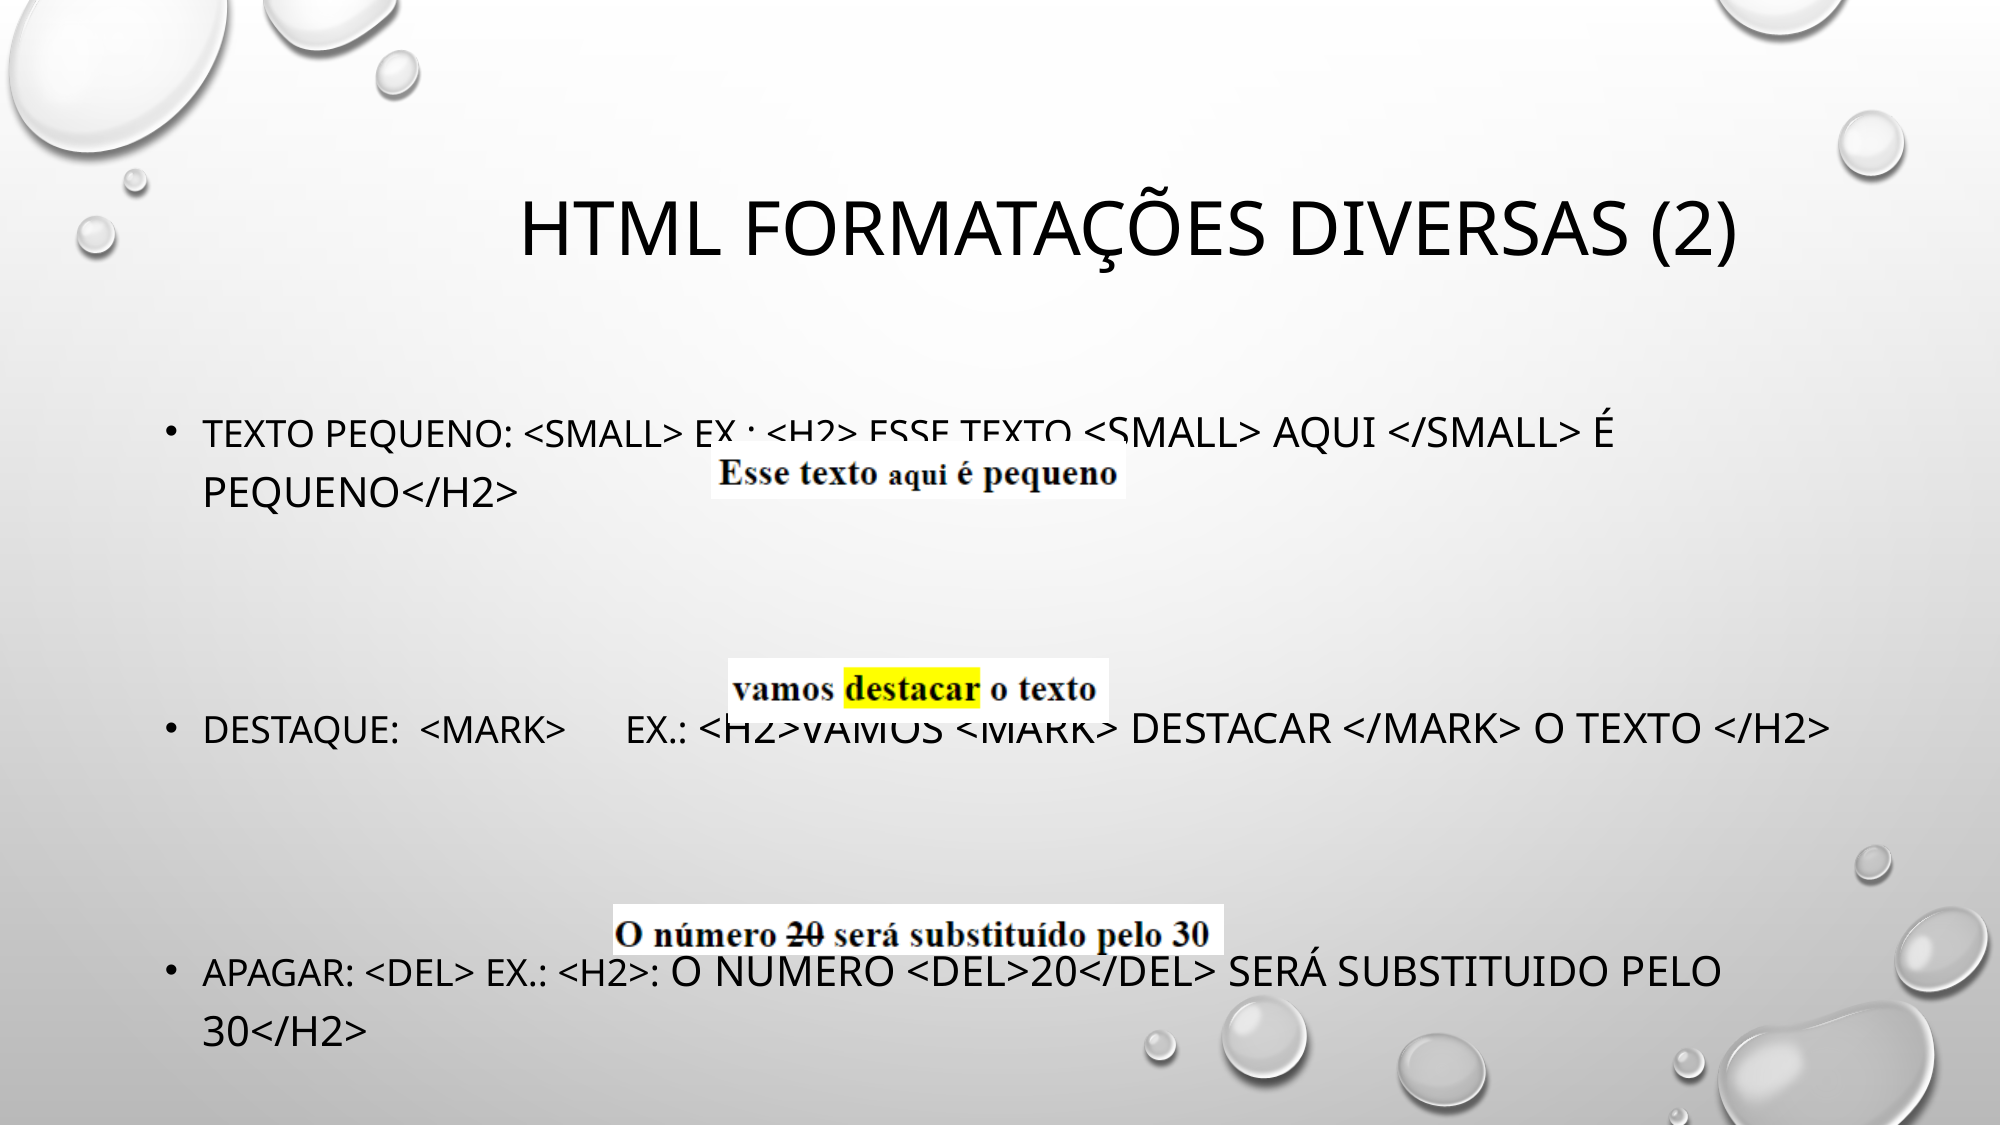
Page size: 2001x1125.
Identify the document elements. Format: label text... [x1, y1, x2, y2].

list Texto pequeno: <small> ex.: <h2> Esse texto <small> aqui </small> é pequeno</h2> Destaque: <mark> ex.: <h2>vamos <mark> destacar </mark> o texto </h2> Apagar: <del> ex.: <h2>: o numero <del>20</del> será substituido pelo 30</h2> [149, 388, 1850, 950]
picture [0, 0, 2000, 1125]
title Html formatações diversas (2) [369, 125, 1888, 338]
